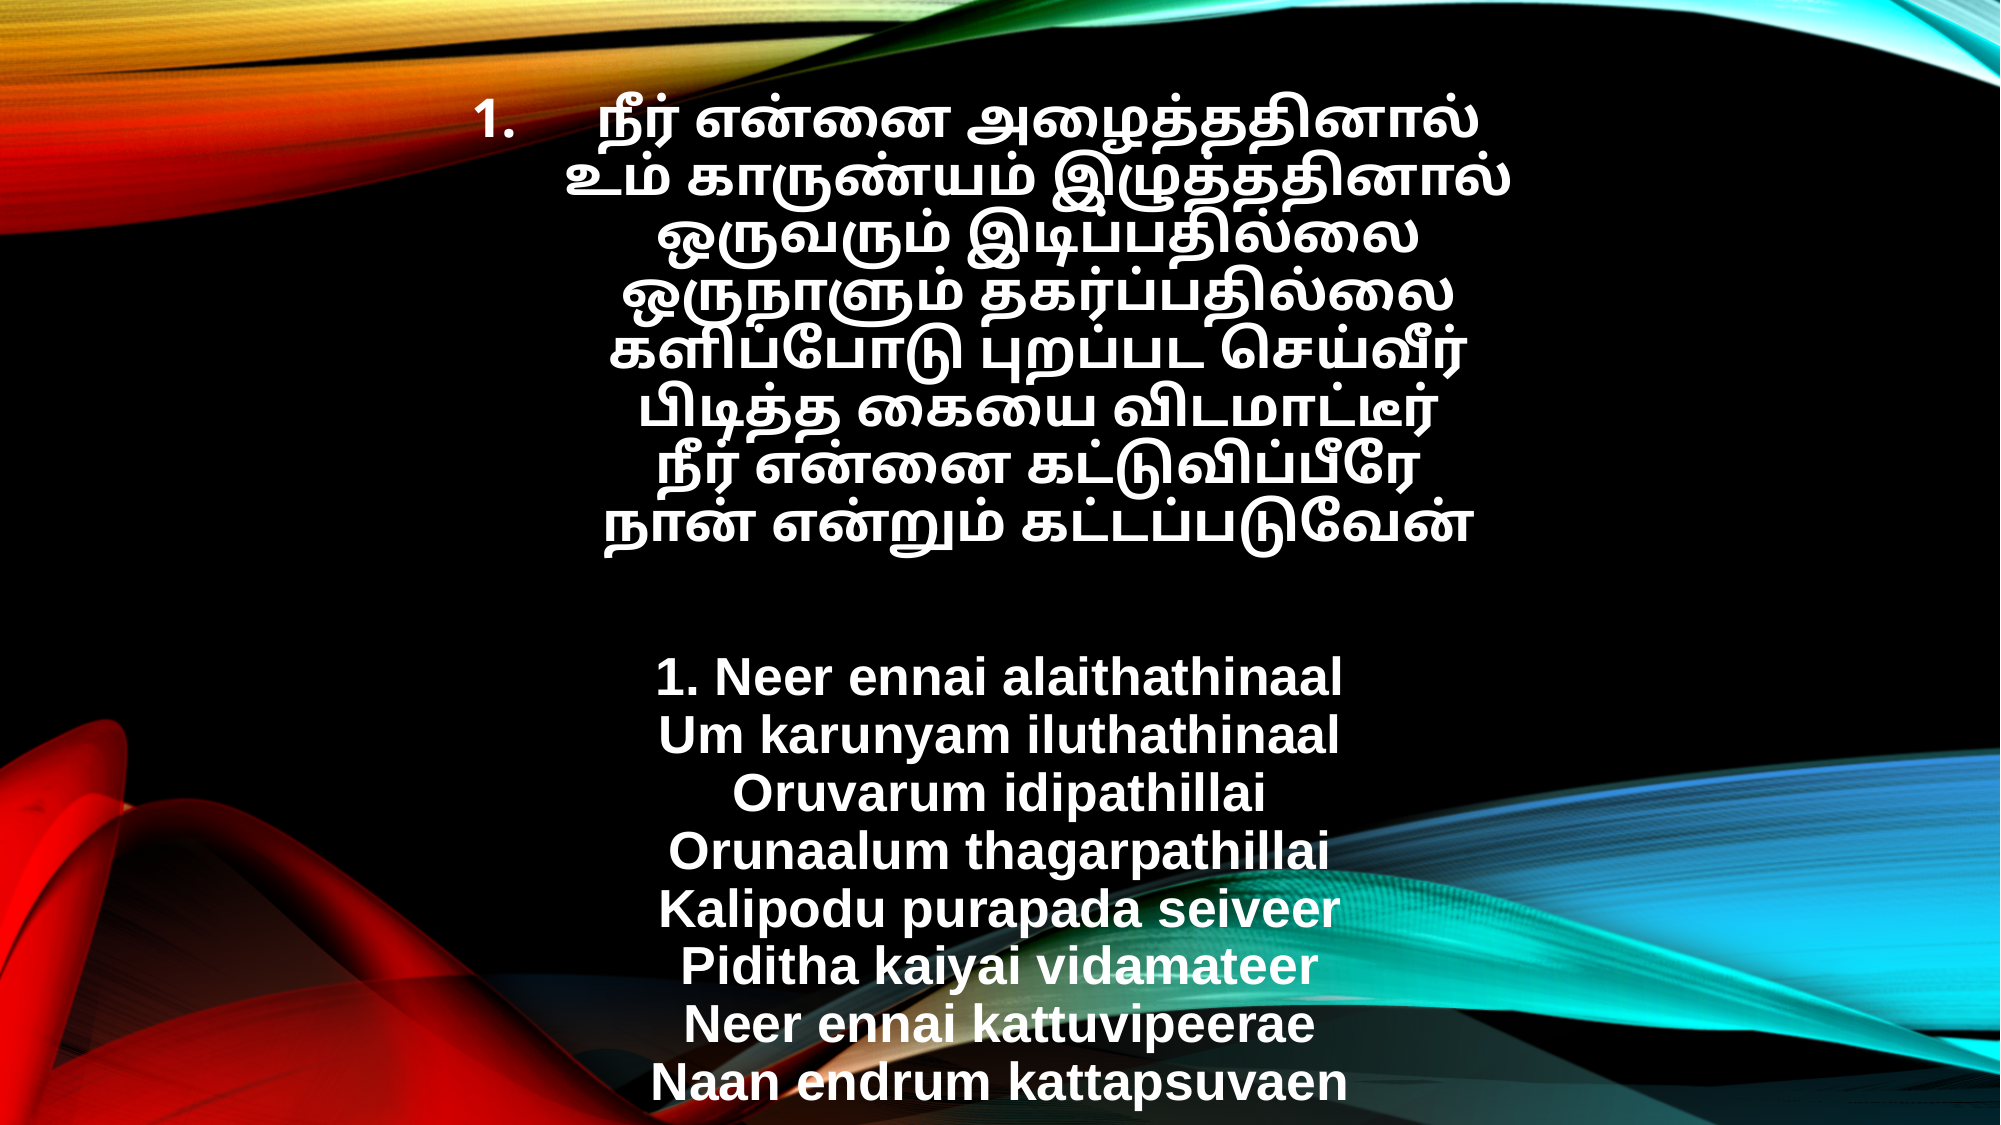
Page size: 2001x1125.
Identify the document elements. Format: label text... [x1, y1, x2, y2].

subtitle நீர் என்னை அழைத்ததினால் உம் காருண்யம் இழுத்ததினால் ஒருவரும் இடிப்பதில்லை ஒருநாளும் தகர்ப்பதில்லை களிப்போடு புறப்பட செய்வீர் பிடித்த கையை விடமாட்டீர் நீர் என்னை கட்டுவிப்பீரே நான் என்றும் கட்டப்படுவேன் 1. Neer ennai alaithathinaal Um karunyam iluthathinaal Oruvarum idipathillai Orunaalum thagarpathillai Kalipodu purapada seiveer Piditha kaiyai vidamateer Neer ennai kattuvipeerae Naan endrum kattapsuvaen [0, 0, 2000, 1125]
